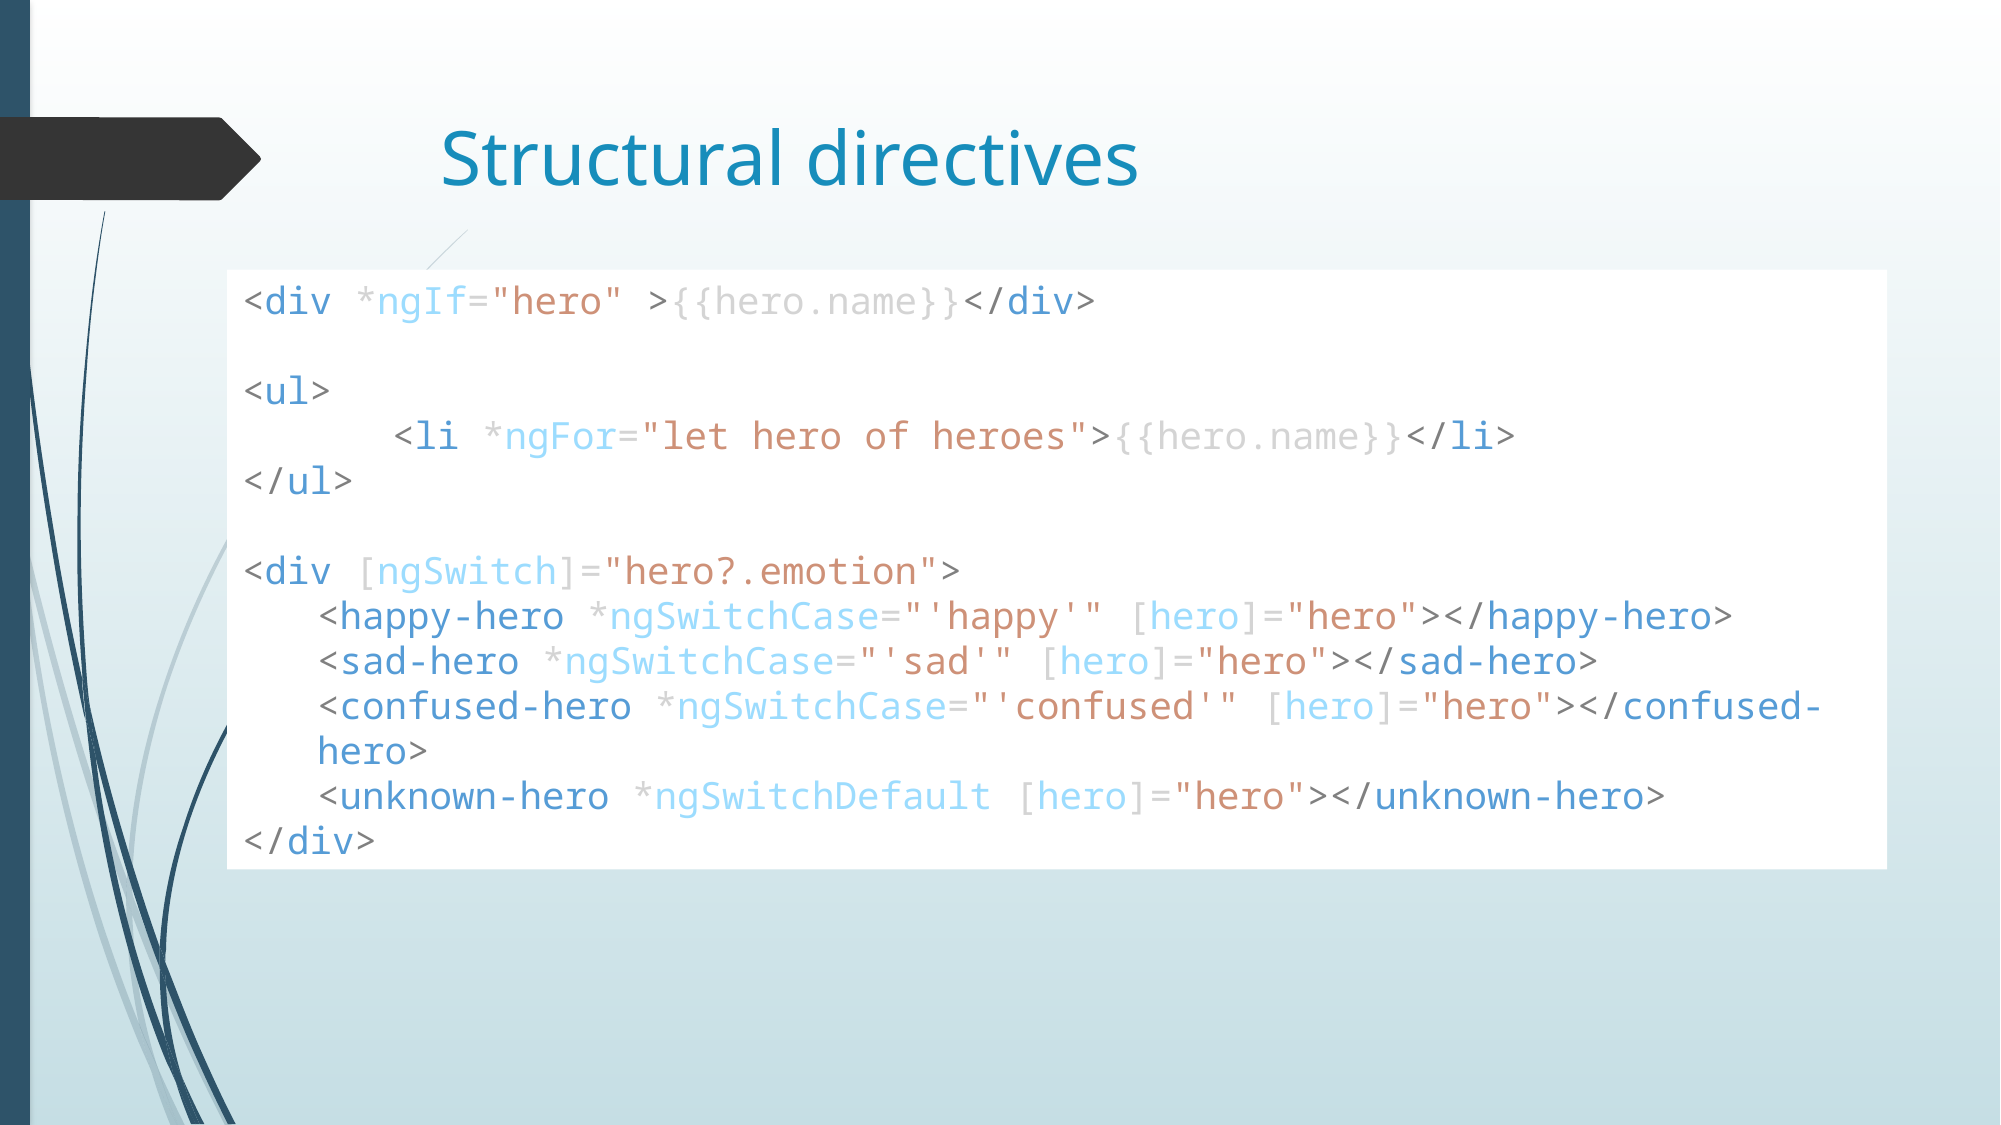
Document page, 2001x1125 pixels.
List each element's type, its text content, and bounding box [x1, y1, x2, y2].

title Structural directives [425, 102, 1888, 269]
text_box <div *ngIf="hero" >{{hero.name}}</div> <ul> <li *ngFor="let hero of heroes">{{hero.name}}</li> </ul> <div [ngSwitch]="hero?.emotion"> <happy-hero *ngSwitchCase="'happy'" [hero]="hero"></happy-hero> <sad-hero *ngSwitchCase="'sad'" [hero]="hero"></sad-hero> <confused-hero *ngSwitchCase="'confused'" [hero]="hero"></confused-hero> <unknown-hero *ngSwitchDefault [hero]="hero"></unknown-hero> </div> [227, 269, 1888, 870]
